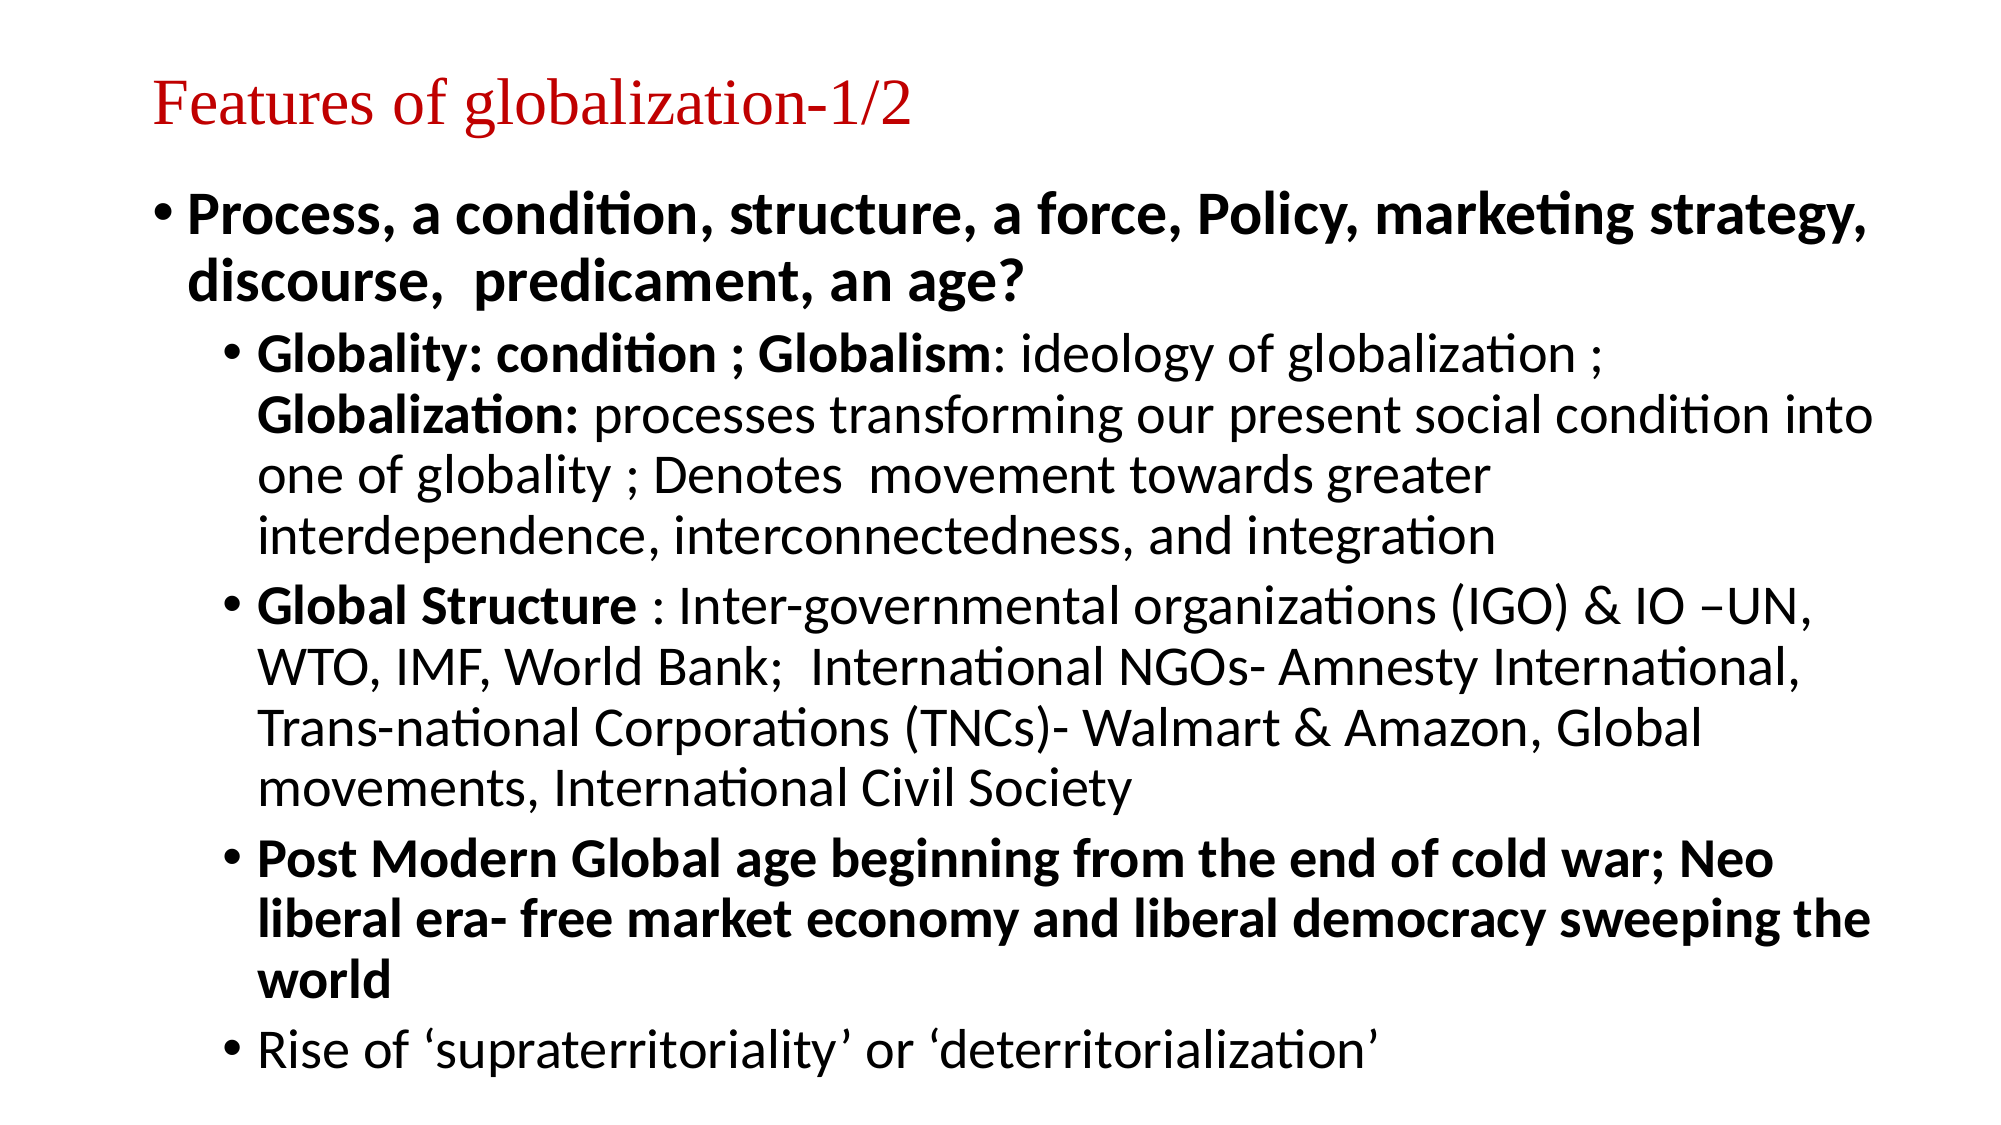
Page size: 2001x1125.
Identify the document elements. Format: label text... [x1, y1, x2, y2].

title Features of globalization-1/2 [137, 59, 1633, 147]
list Process, a condition, structure, a force, Policy, marketing strategy, discourse, predicament, an age? Globality: condition ; Globalism: ideology of globalization ; Globalization: processes transforming our present social condition into one of globality ; Denotes movement towards greater interdependence, interconnectedness, and integration Global Structure : Inter-governmental organizations (IGO) & IO –UN, WTO, IMF, World Bank; International NGOs- Amnesty International, Trans-national Corporations (TNCs)- Walmart & Amazon, Global movements, International Civil Society Post Modern Global age beginning from the end of cold war; Neo liberal era- free market economy and liberal democracy sweeping the world Rise of ‘supraterritoriality’ or ‘deterritorialization’ [137, 173, 1924, 1097]
